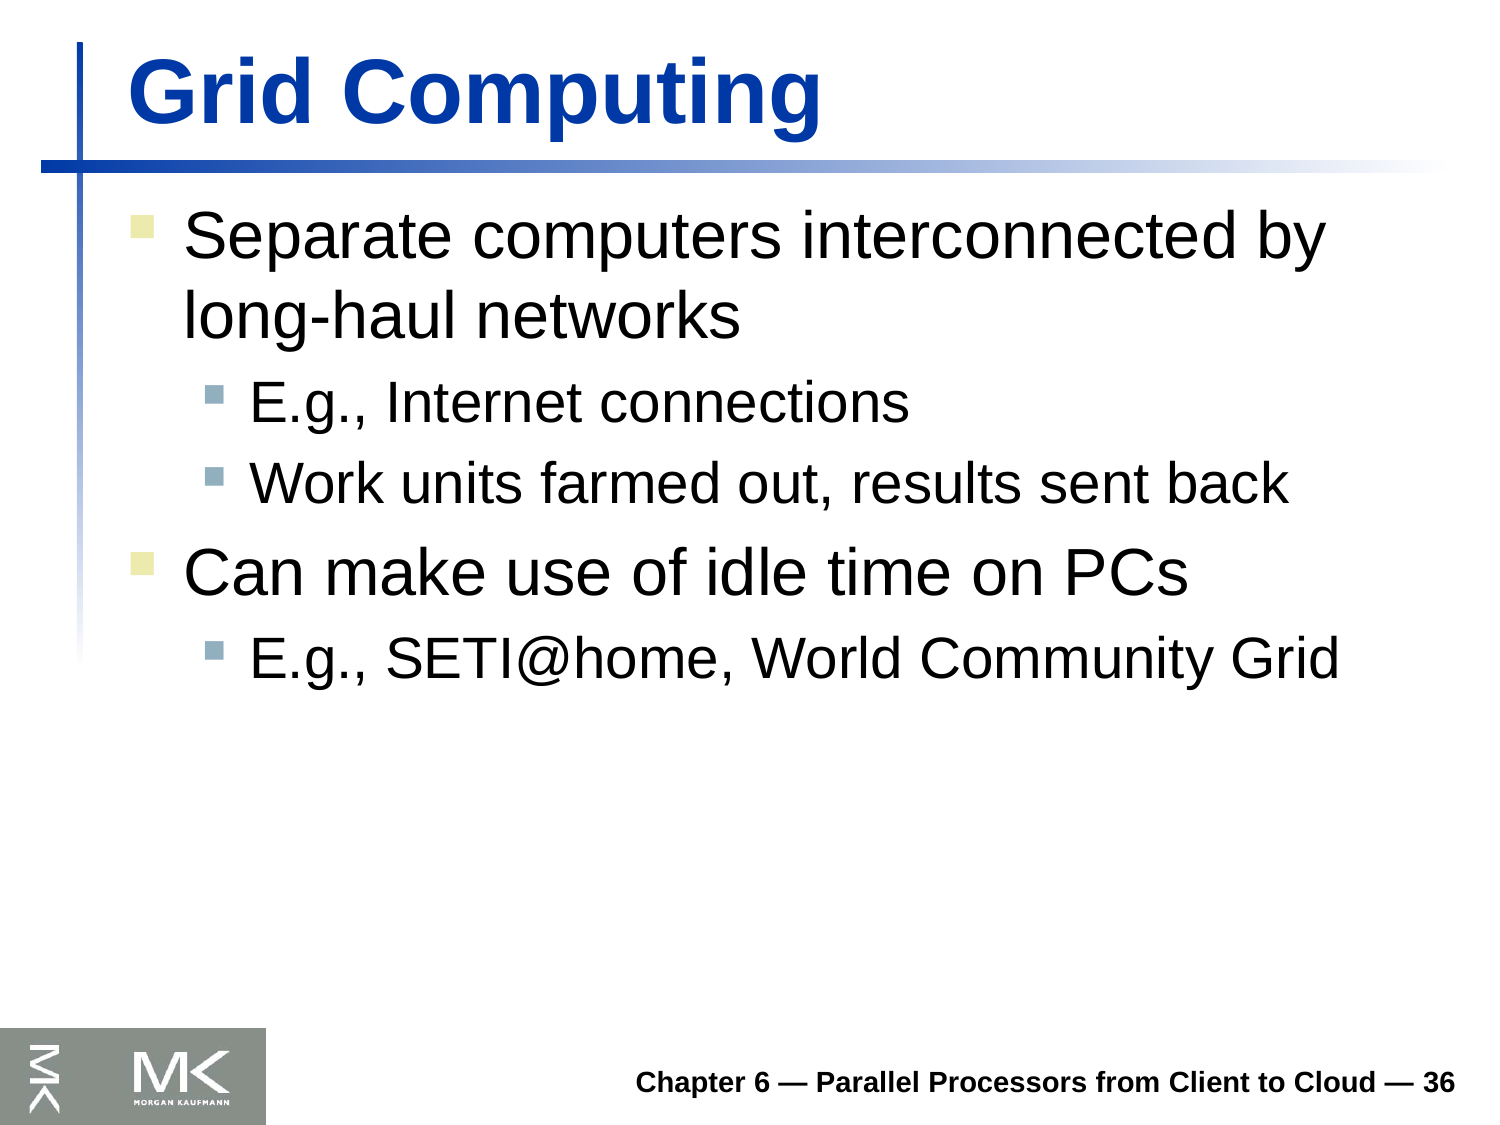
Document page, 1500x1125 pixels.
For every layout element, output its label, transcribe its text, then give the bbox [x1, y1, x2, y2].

title Grid Computing [112, 23, 1468, 149]
footer Chapter 6 — Parallel Processors from Client to Cloud — 36 [277, 1046, 1471, 1106]
list Separate computers interconnected by long-haul networks E.g., Internet connections Work units farmed out, results sent back Can make use of idle time on PCs E.g., SETI@home, World Community Grid [112, 184, 1469, 1024]
picture [0, 1028, 266, 1125]
